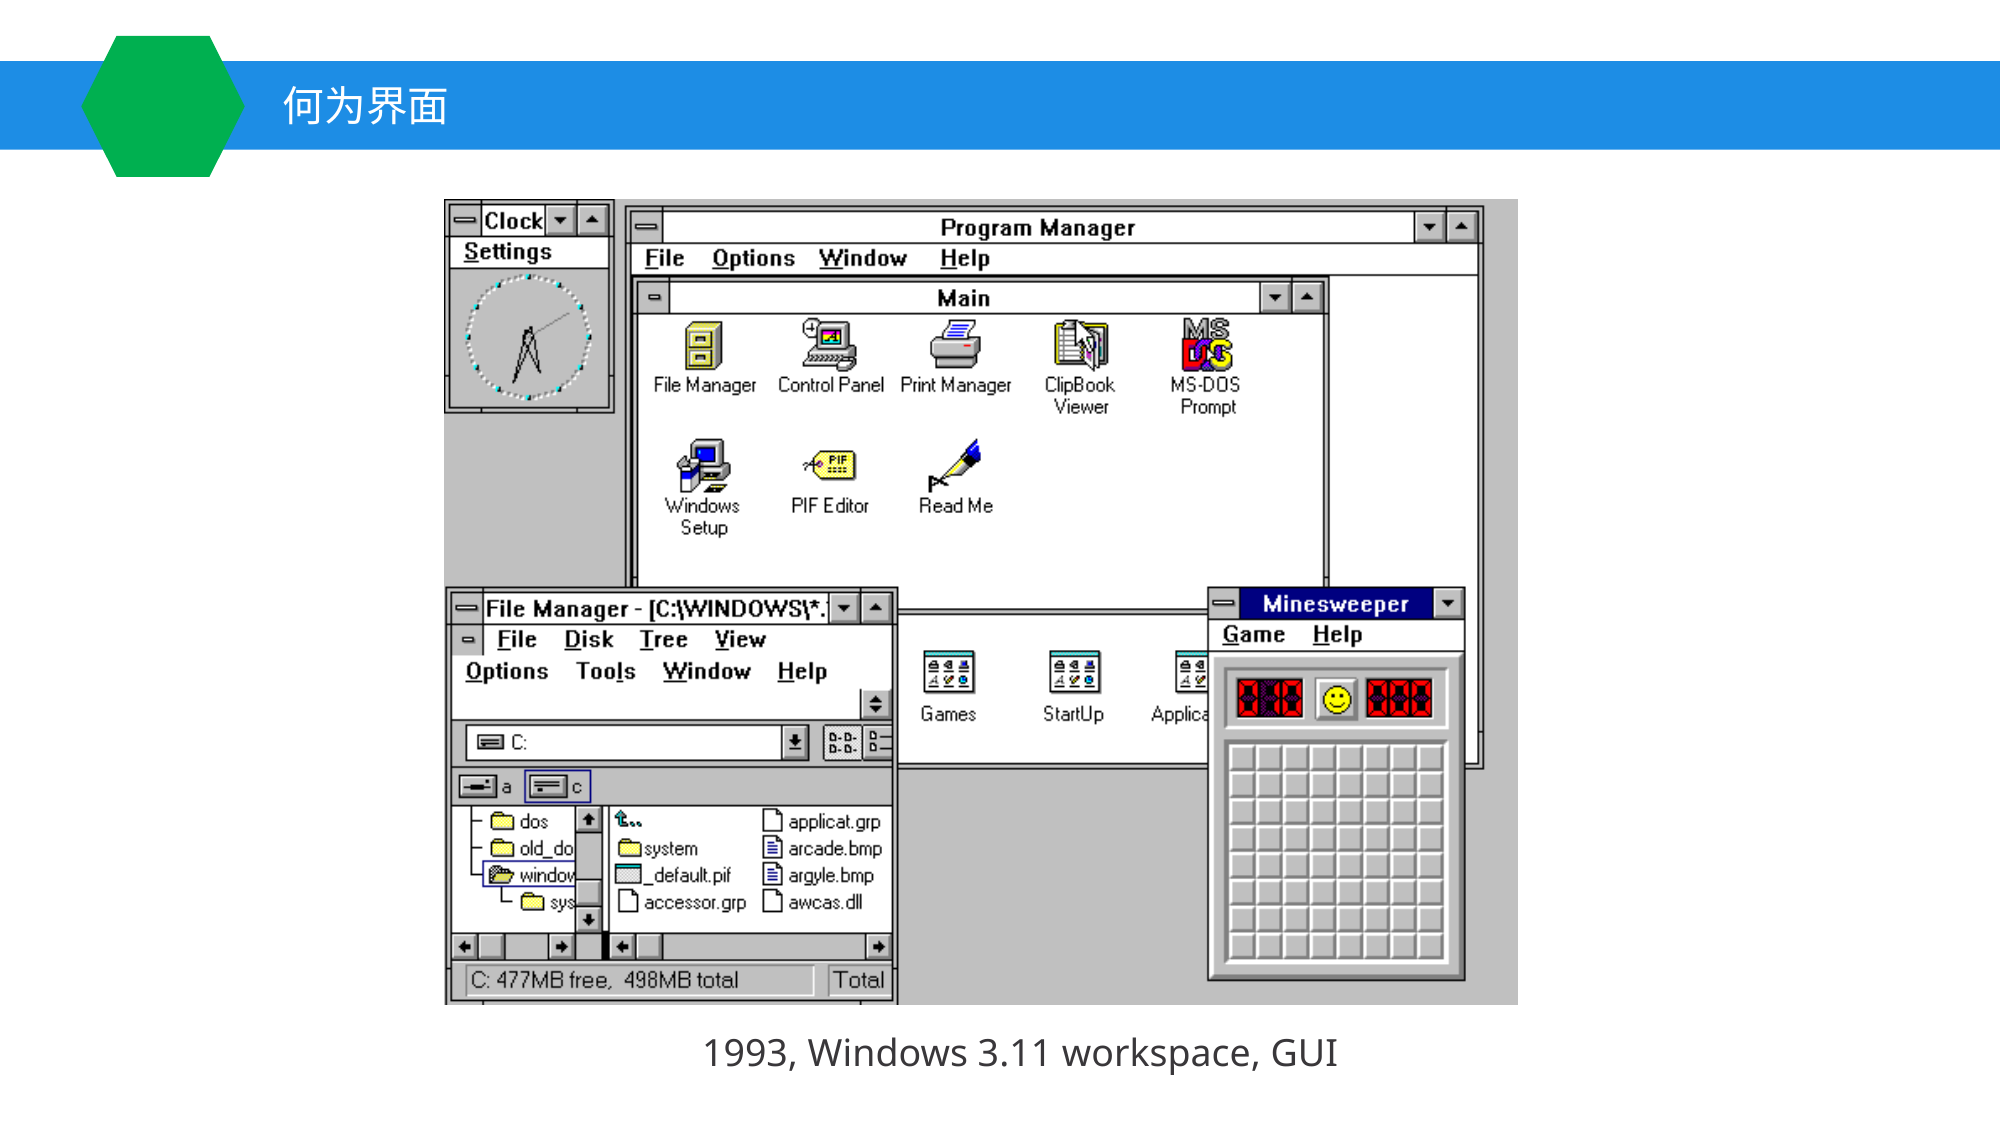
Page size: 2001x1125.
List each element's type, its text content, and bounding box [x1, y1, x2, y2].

text_box 1993, Windows 3.11 workspace, GUI [687, 1021, 1379, 1082]
text_box 何为界面 [267, 71, 1107, 137]
picture [444, 199, 1518, 1005]
